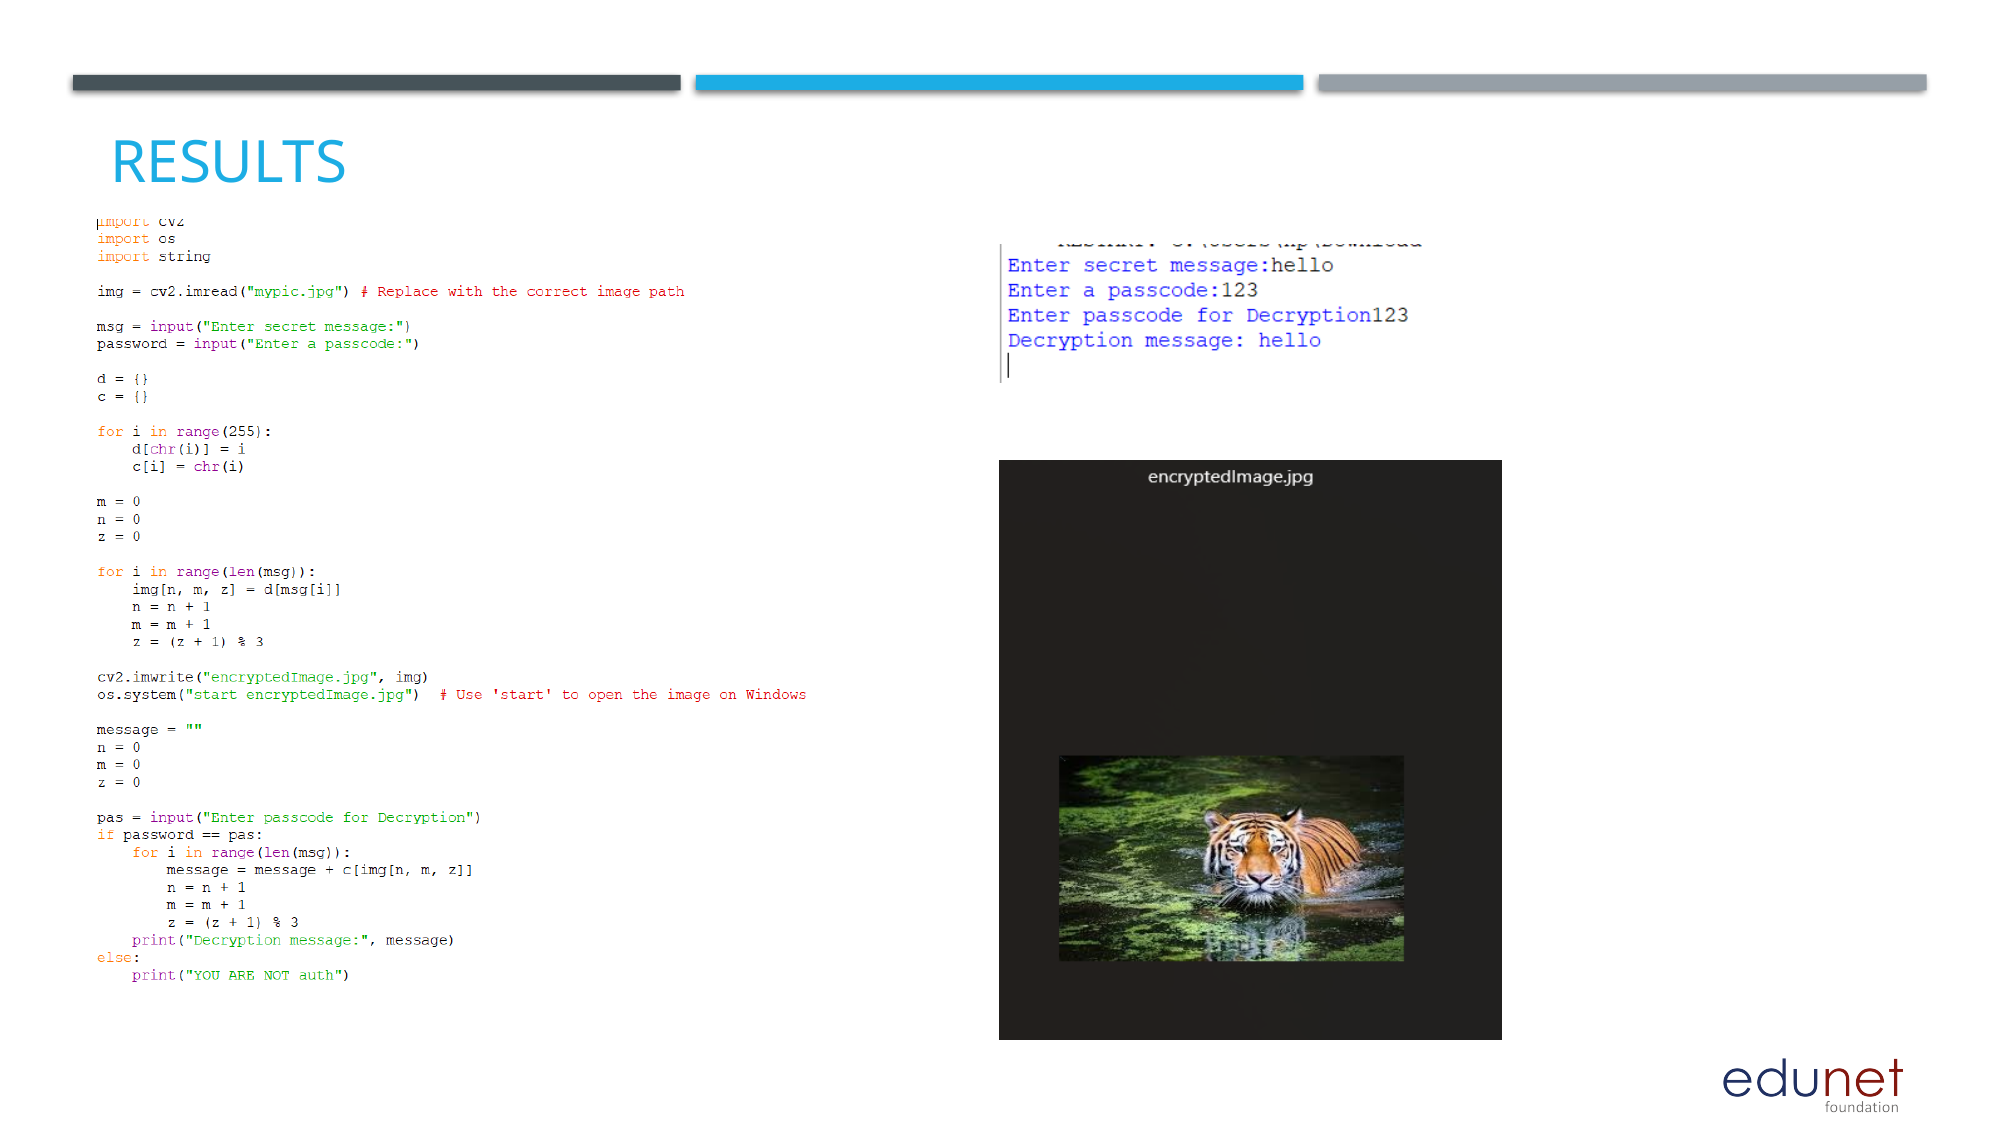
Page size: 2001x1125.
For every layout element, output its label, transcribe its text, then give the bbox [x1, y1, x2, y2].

picture [999, 460, 1502, 1041]
picture [1719, 1056, 1905, 1116]
title Results [95, 115, 1905, 203]
picture [999, 243, 1423, 384]
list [94, 219, 819, 987]
